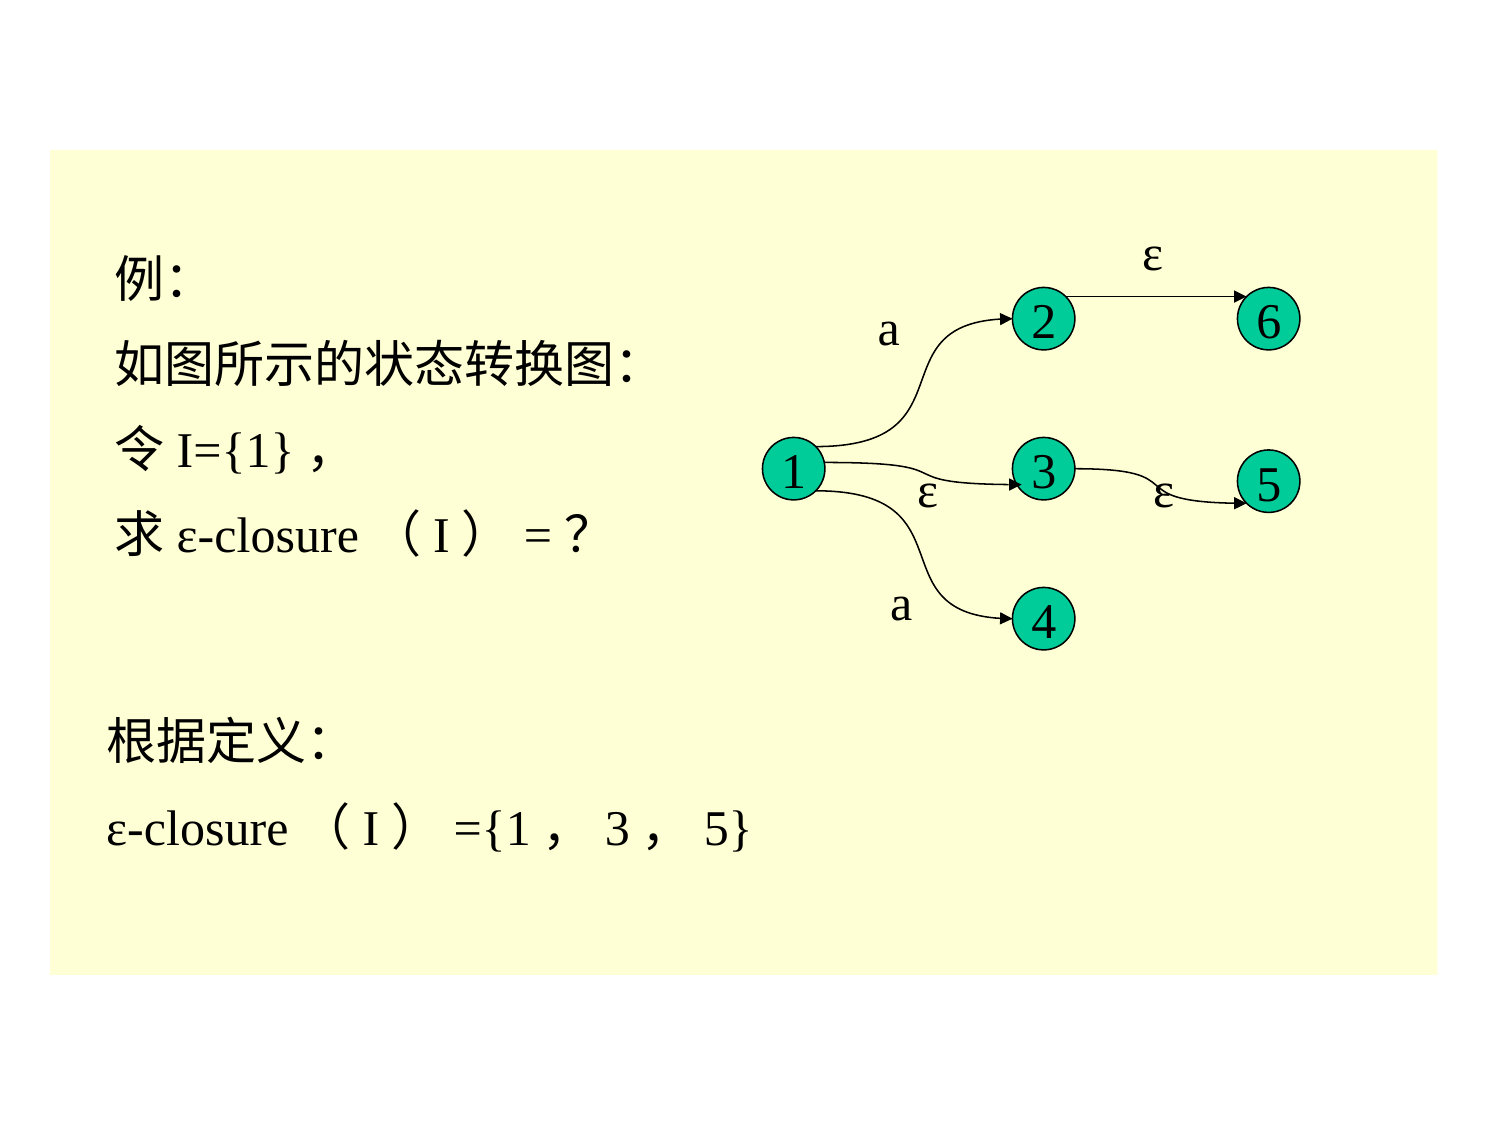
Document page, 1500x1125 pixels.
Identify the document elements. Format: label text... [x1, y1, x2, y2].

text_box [762, 212, 1301, 651]
text_box [50, 149, 1438, 975]
text_box 例： 如图所示的状态转换图： 令I={1}， 求ε-closure（I）=？ [99, 239, 757, 570]
text_box 根据定义： ε-closure（I）={1，3，5} [91, 617, 768, 863]
